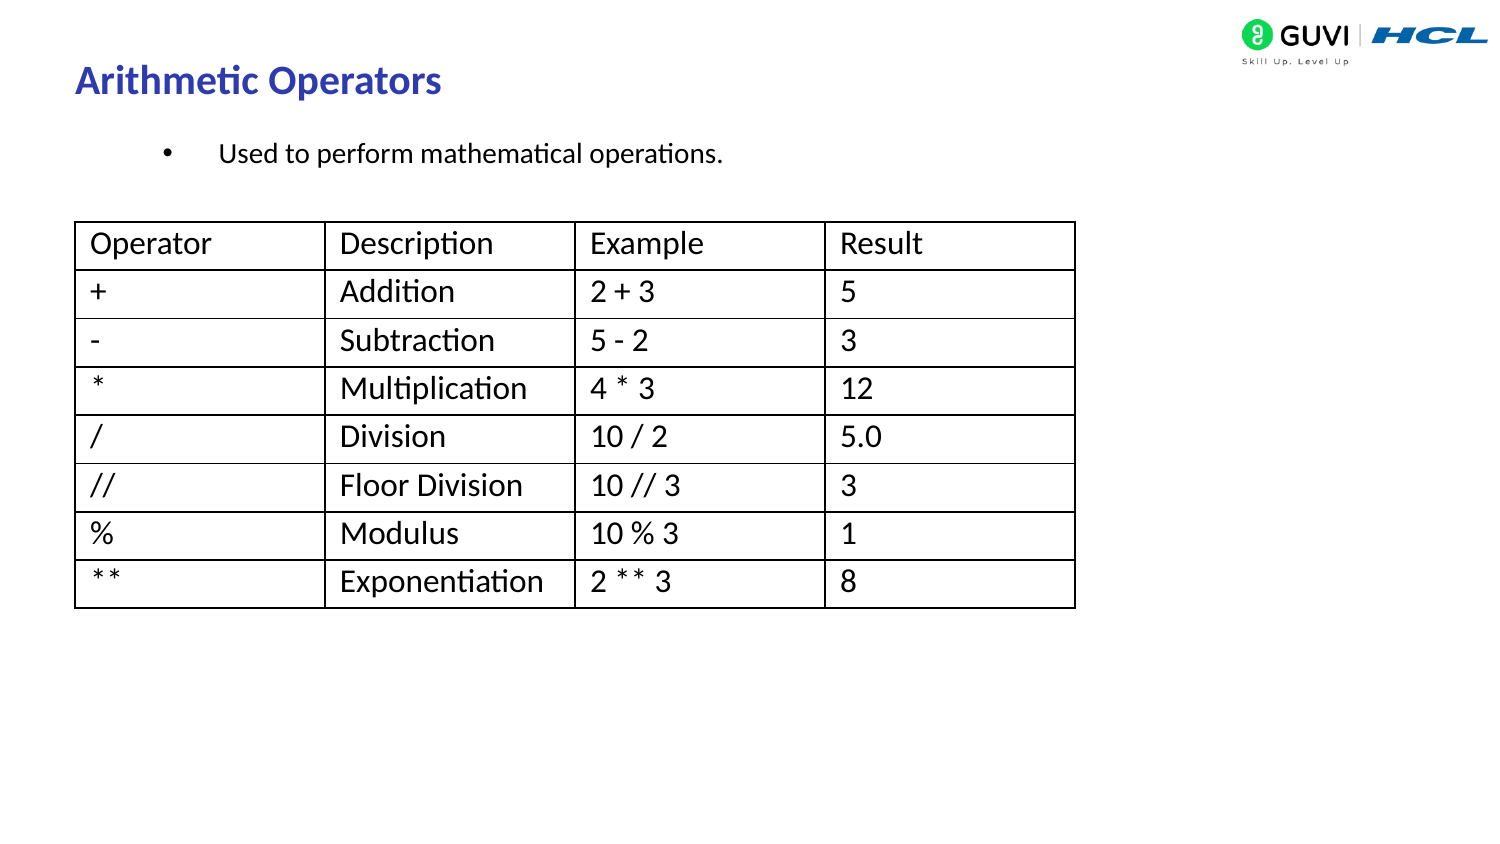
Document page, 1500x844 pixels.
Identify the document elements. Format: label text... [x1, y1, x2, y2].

table_cell Exponentiation [326, 561, 574, 607]
table_cell 5 - 2 [576, 319, 824, 366]
table_cell 12 [826, 368, 1074, 414]
table_header Result [826, 223, 1074, 269]
table_cell - [76, 319, 324, 366]
table_cell 10 / 2 [576, 416, 824, 463]
picture [1242, 18, 1488, 71]
table_cell 8 [826, 561, 1074, 607]
title Arithmetic Operators [75, 52, 1013, 104]
table_cell 10 % 3 [576, 513, 824, 559]
table_cell Modulus [326, 513, 574, 559]
table_cell + [76, 271, 324, 318]
table_cell / [76, 416, 324, 463]
table_cell 3 [826, 319, 1074, 366]
table_cell 2 + 3 [576, 271, 824, 318]
table_cell 4 * 3 [576, 368, 824, 414]
table_cell 1 [826, 513, 1074, 559]
table_cell 10 // 3 [576, 464, 824, 511]
table_cell * [76, 368, 324, 414]
table_header Example [576, 223, 824, 269]
table_cell Division [326, 416, 574, 463]
table_cell Floor Division [326, 464, 574, 511]
table_header Description [326, 223, 574, 269]
table_cell 3 [826, 464, 1074, 511]
table_header Operator [76, 223, 324, 269]
table_cell // [76, 464, 324, 511]
table_cell 2 ** 3 [576, 561, 824, 607]
table_cell % [76, 513, 324, 559]
table_cell 5 [826, 271, 1074, 318]
table_cell Addition [326, 271, 574, 318]
table_cell Multiplication [326, 368, 574, 414]
table_cell Subtraction [326, 319, 574, 366]
table_cell 5.0 [826, 416, 1074, 463]
list Used to perform mathematical operations. [87, 134, 1450, 170]
table_cell ** [76, 561, 324, 607]
